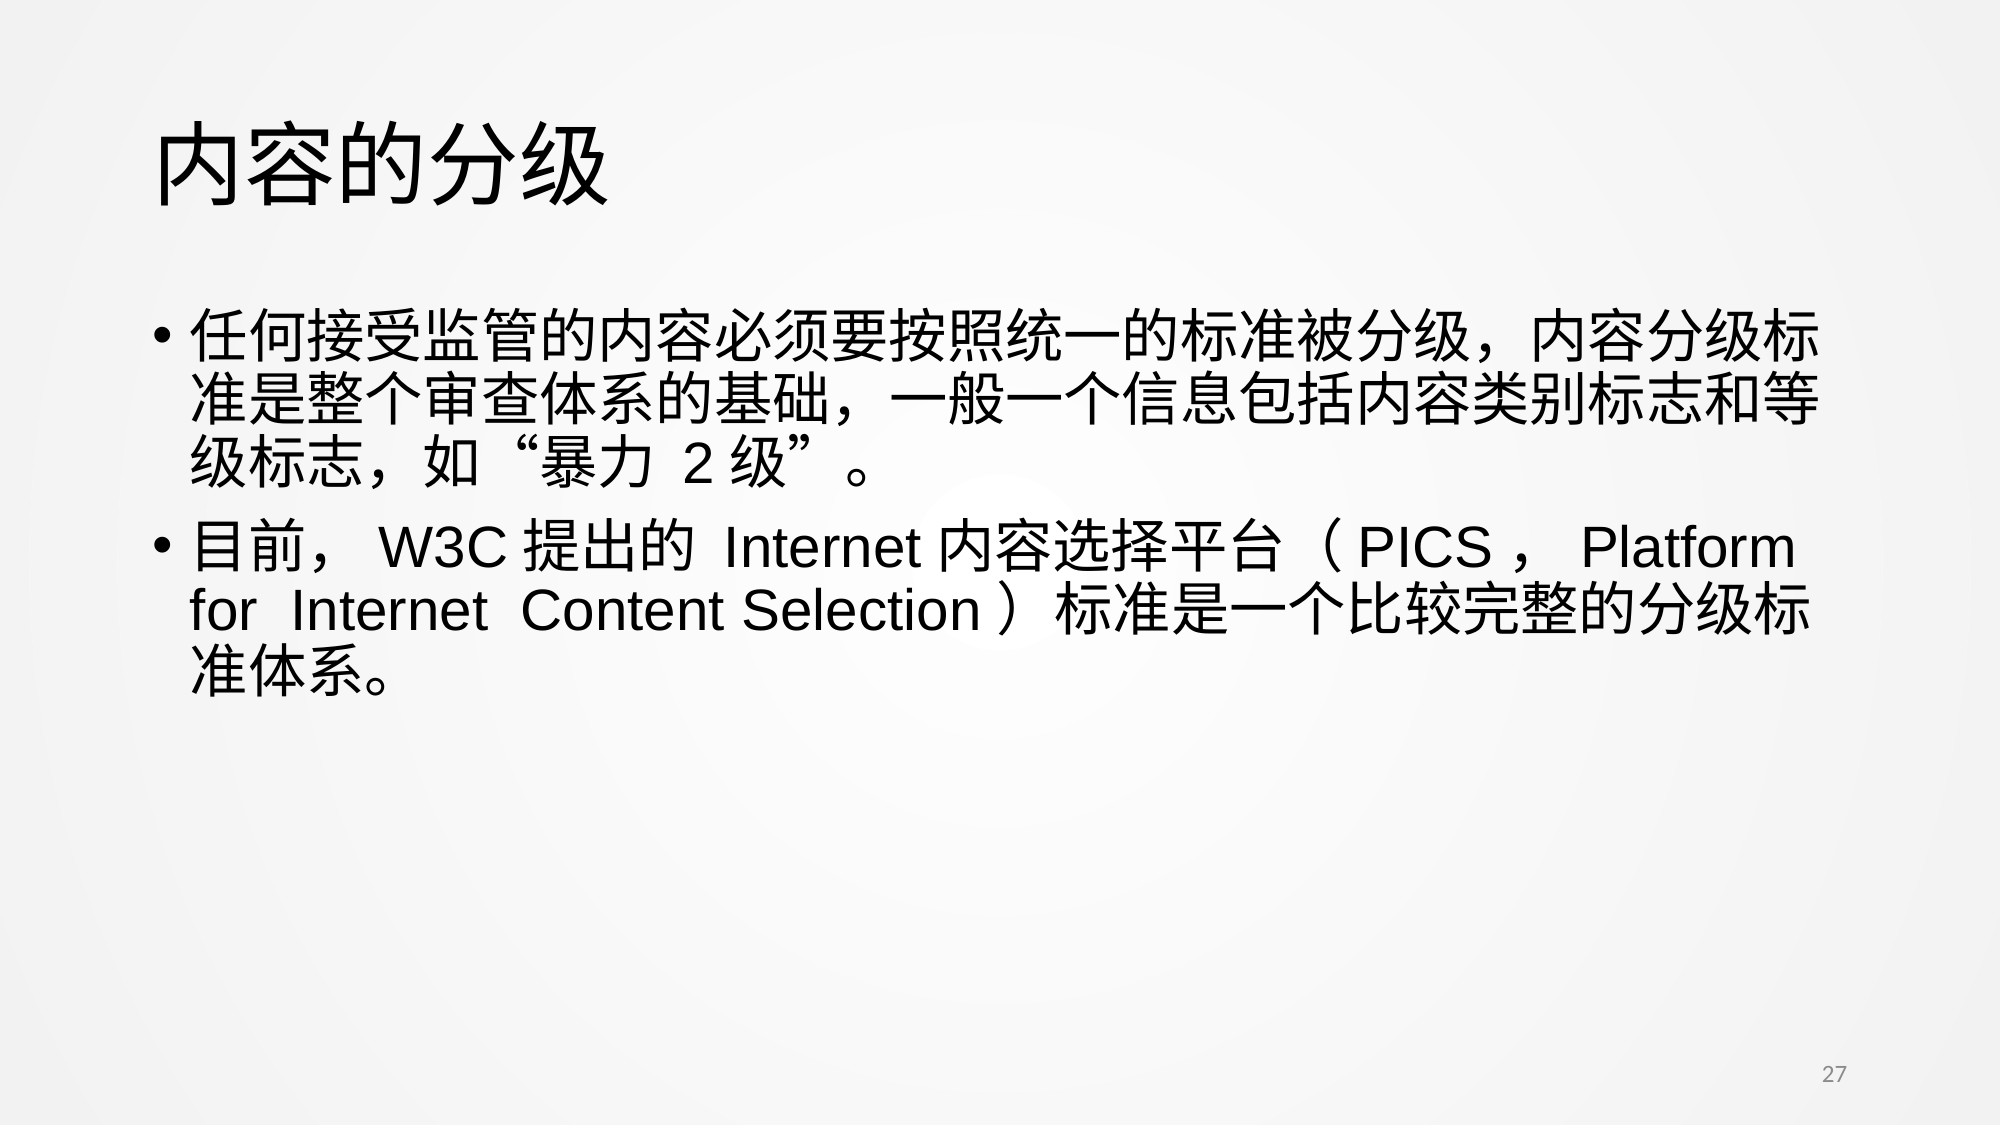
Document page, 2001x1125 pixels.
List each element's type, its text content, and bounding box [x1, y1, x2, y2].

list 任何接受监管的内容必须要按照统一的标准被分级，内容分级标准是整个审查体系的基础，一般一个信息包括内容类别标志和等级标志，如“暴力 2级”。 目前，W3C提出的 Internet内容选择平台（PICS，Platform for Internet Content Selection）标准是一个比较完整的分级标准体系。 [137, 299, 1863, 1014]
title 内容的分级 [137, 59, 1863, 278]
slide_number 27 [1412, 1042, 1863, 1103]
